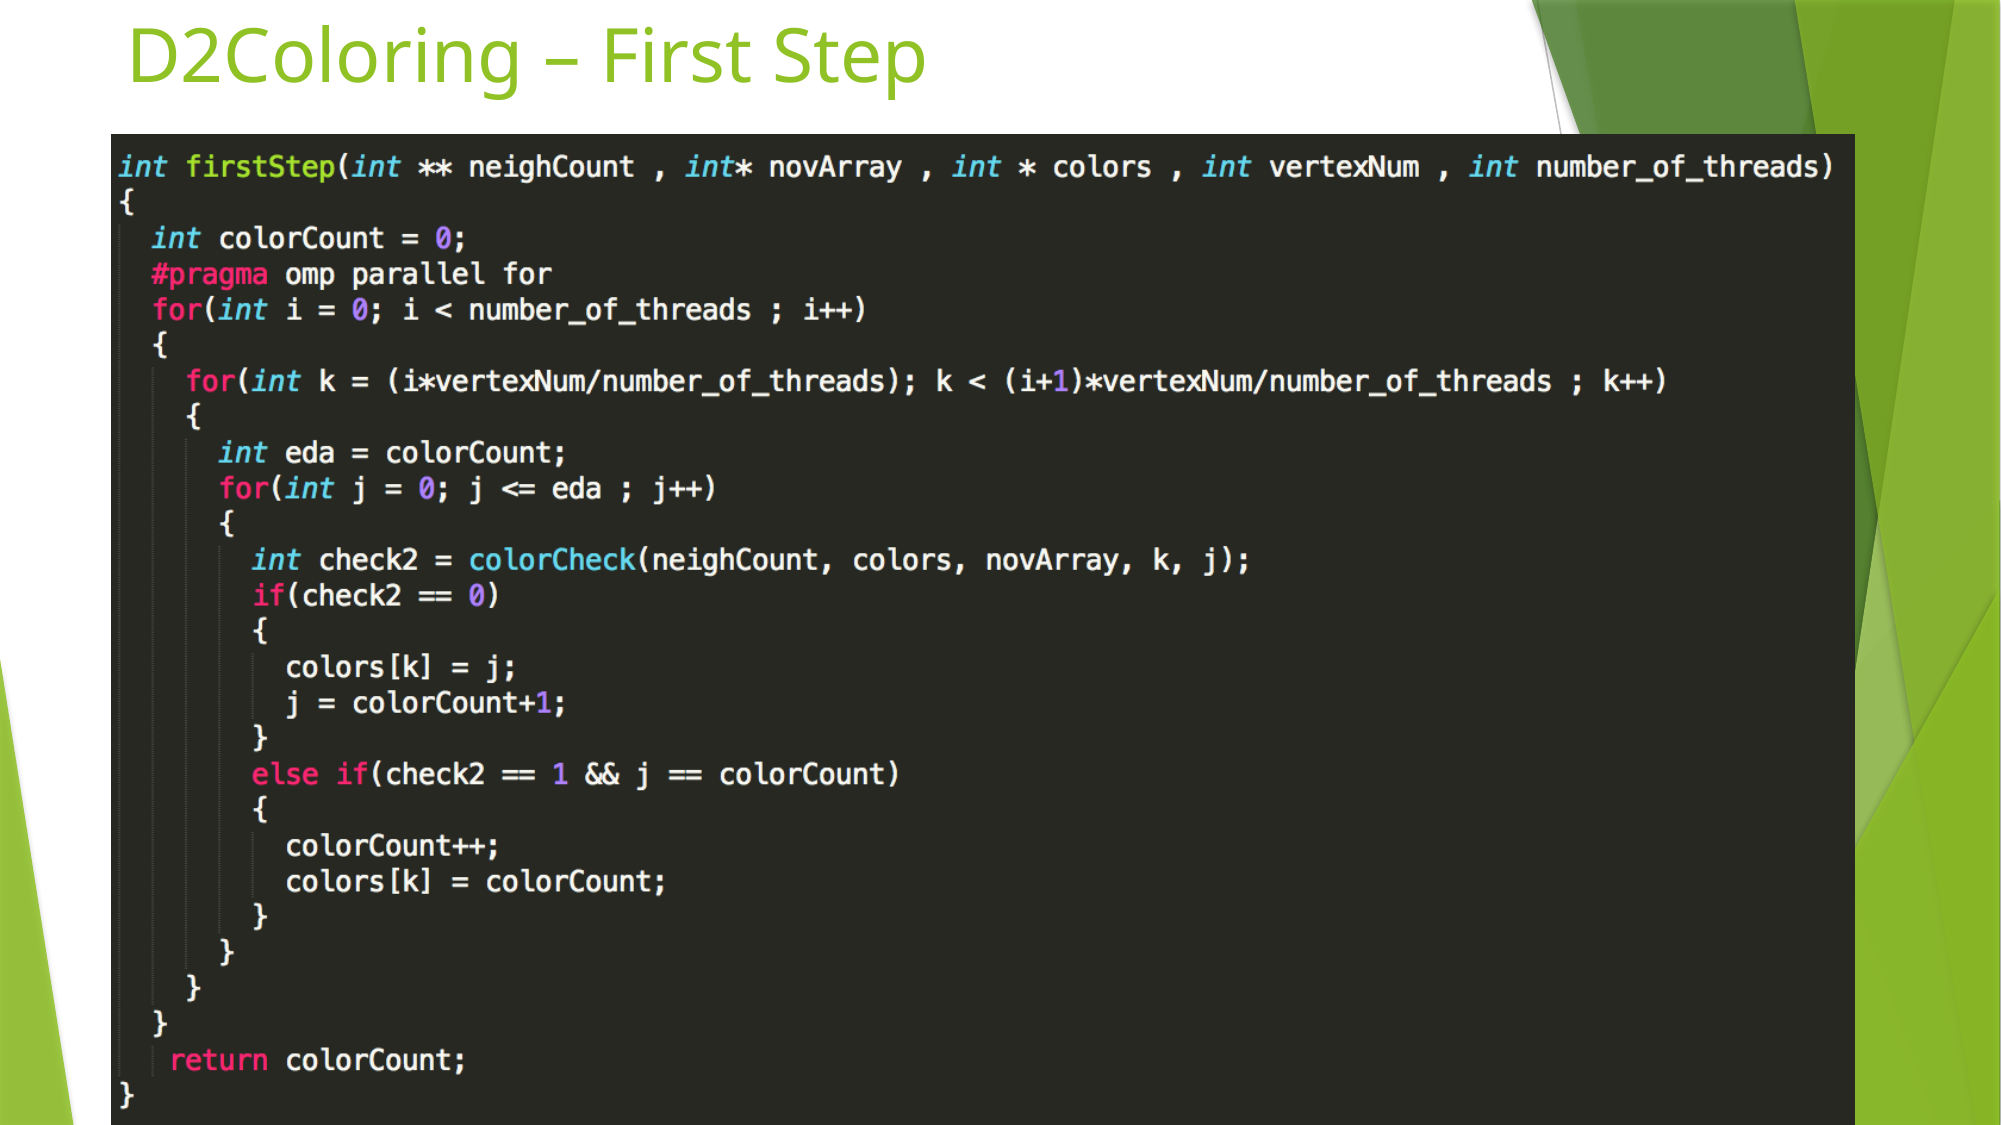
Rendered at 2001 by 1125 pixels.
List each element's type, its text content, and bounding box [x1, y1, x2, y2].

picture [110, 133, 1855, 1125]
title D2Coloring – First Step [111, 0, 1522, 133]
